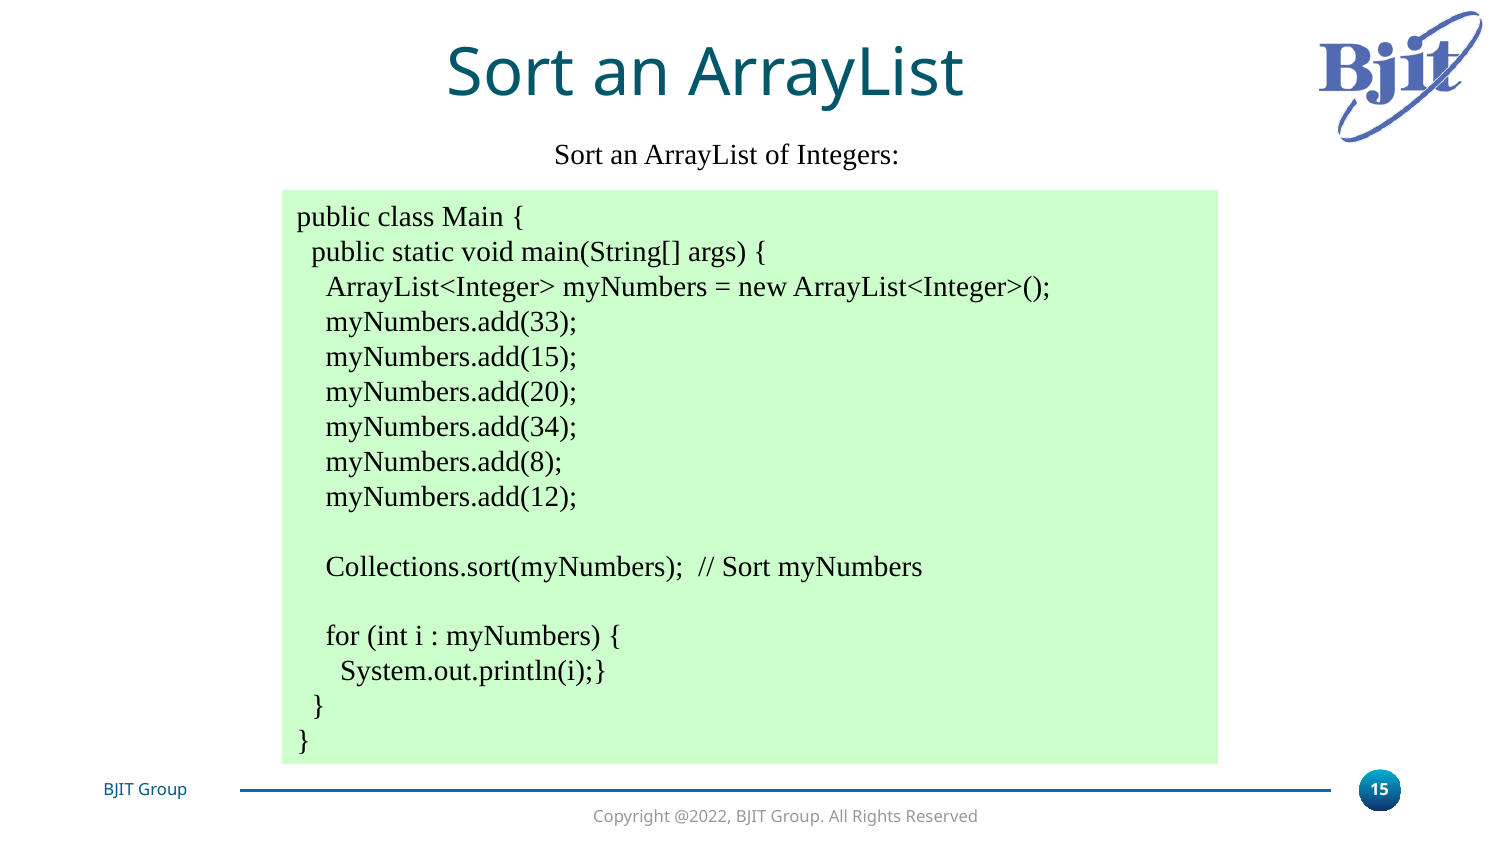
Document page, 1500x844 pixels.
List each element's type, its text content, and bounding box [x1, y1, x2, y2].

text_box public class Main { public static void main(String[] args) { ArrayList<Integer> myNumbers = new ArrayList<Integer>(); myNumbers.add(33); myNumbers.add(15); myNumbers.add(20); myNumbers.add(34); myNumbers.add(8); myNumbers.add(12); Collections.sort(myNumbers); // Sort myNumbers for (int i : myNumbers) { System.out.println(i);} } } [281, 189, 1218, 764]
text_box Sort an ArrayList [296, 21, 1115, 117]
text_box Sort an ArrayList of Integers: [539, 128, 961, 178]
picture [124, 783, 133, 795]
picture [1319, 10, 1483, 143]
